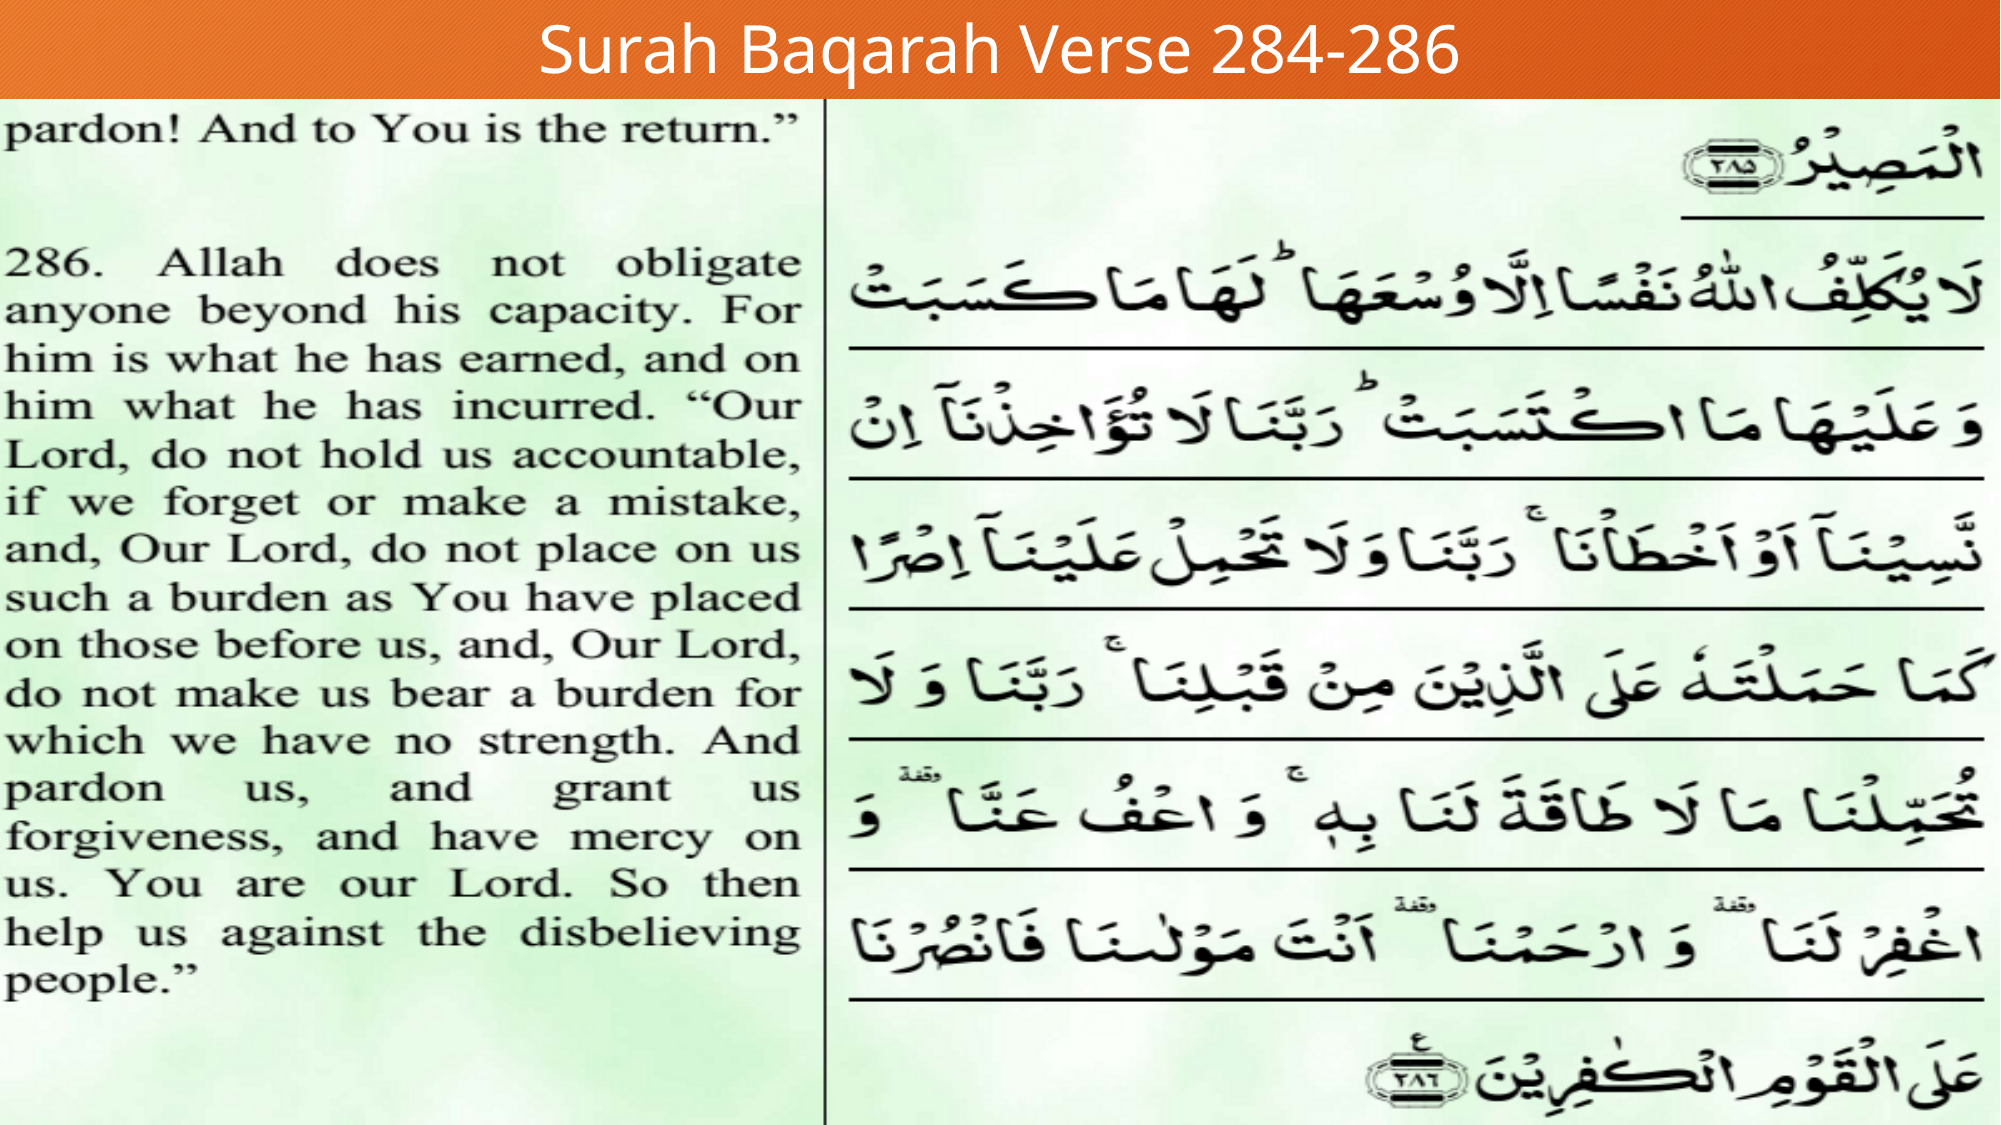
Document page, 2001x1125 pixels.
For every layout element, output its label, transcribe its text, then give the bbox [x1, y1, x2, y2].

text_box Surah Baqarah Verse 284-286 [0, 0, 2000, 95]
picture [0, 99, 2000, 1125]
